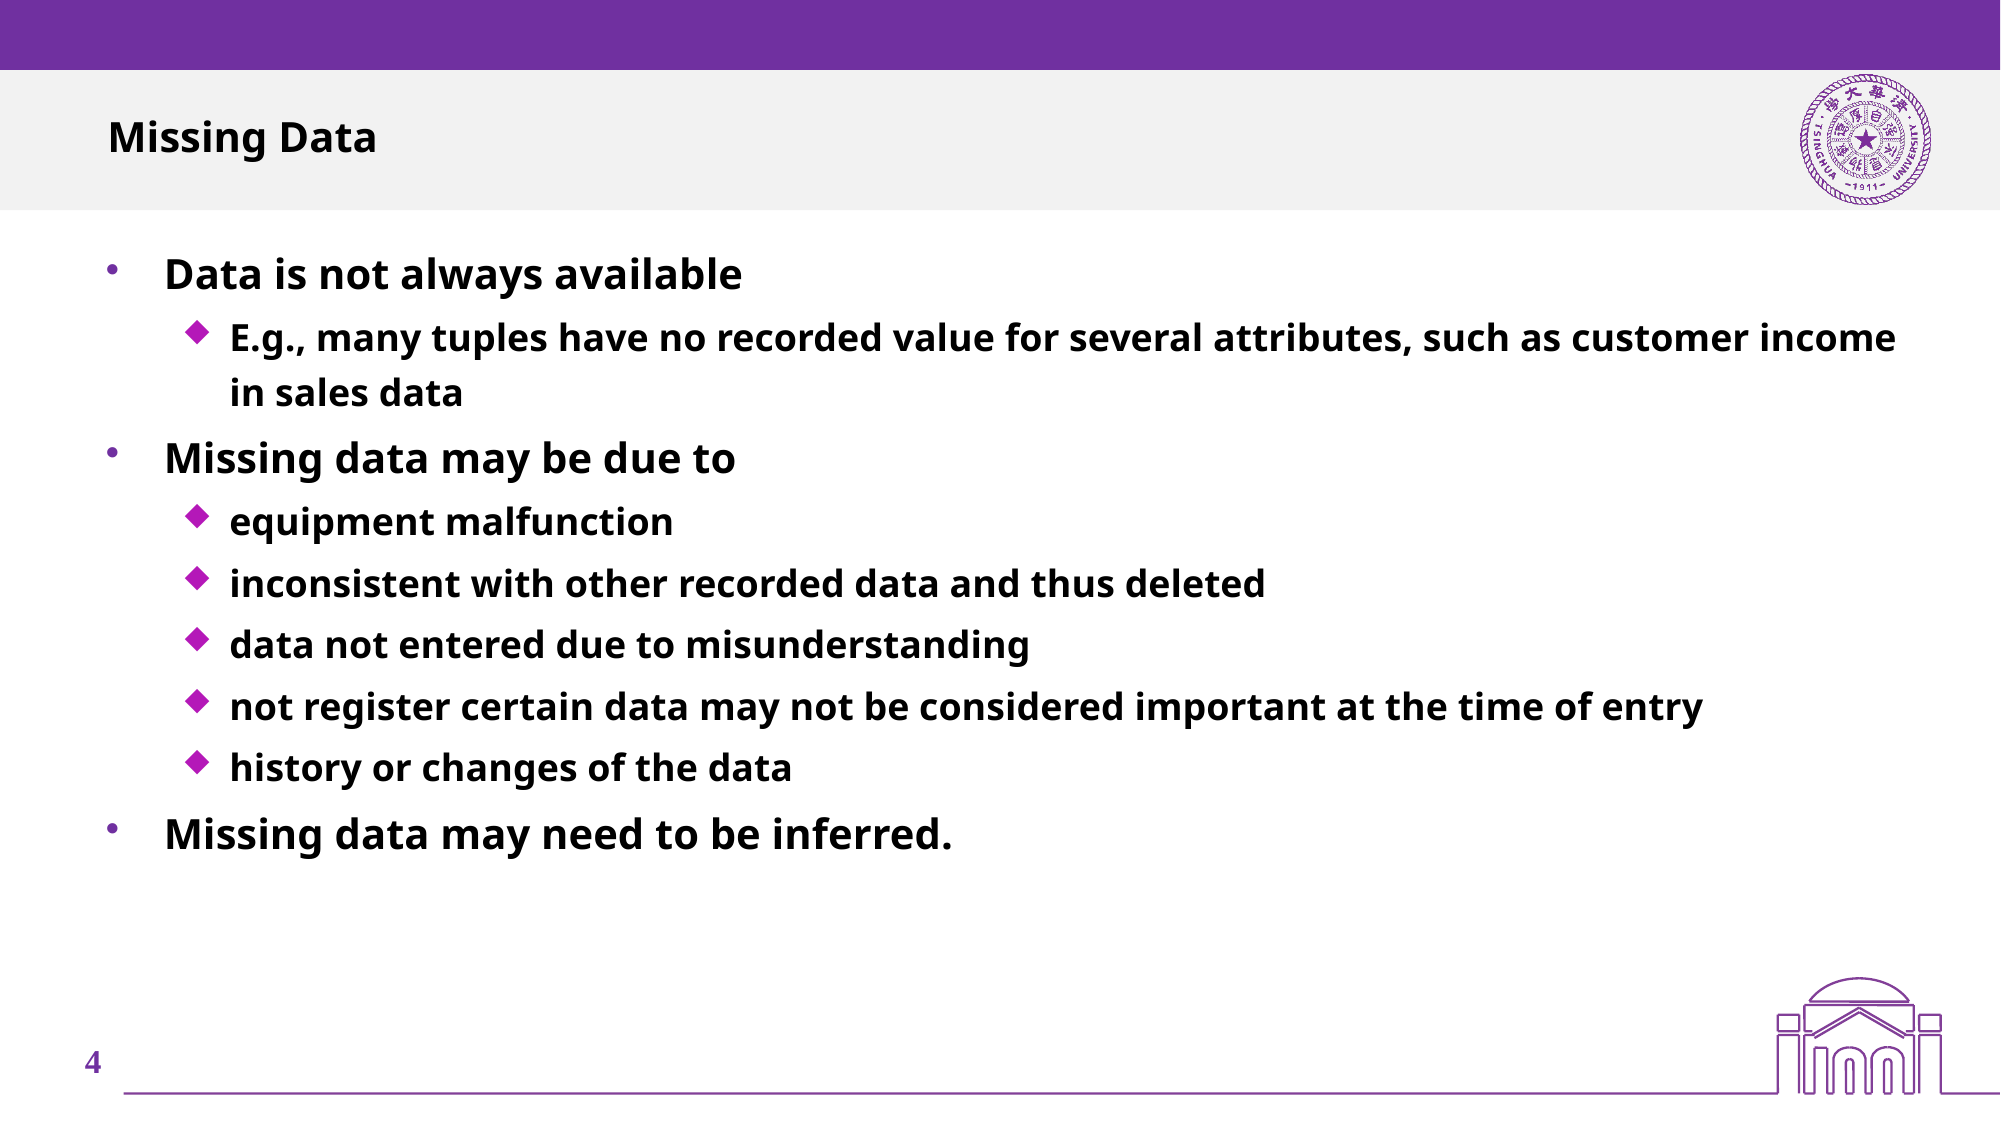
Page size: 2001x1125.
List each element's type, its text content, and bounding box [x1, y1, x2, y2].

title Missing Data [92, 60, 1794, 212]
picture [1800, 74, 1931, 205]
list Data is not always available E.g., many tuples have no recorded value for several attributes, such as customer income in sales data Missing data may be due to equipment malfunction inconsistent with other recorded data and thus deleted data not entered due to misunderstanding not register certain data may not be considered important at the time of entry history or changes of the data Missing data may need to be inferred. [92, 230, 1940, 1096]
